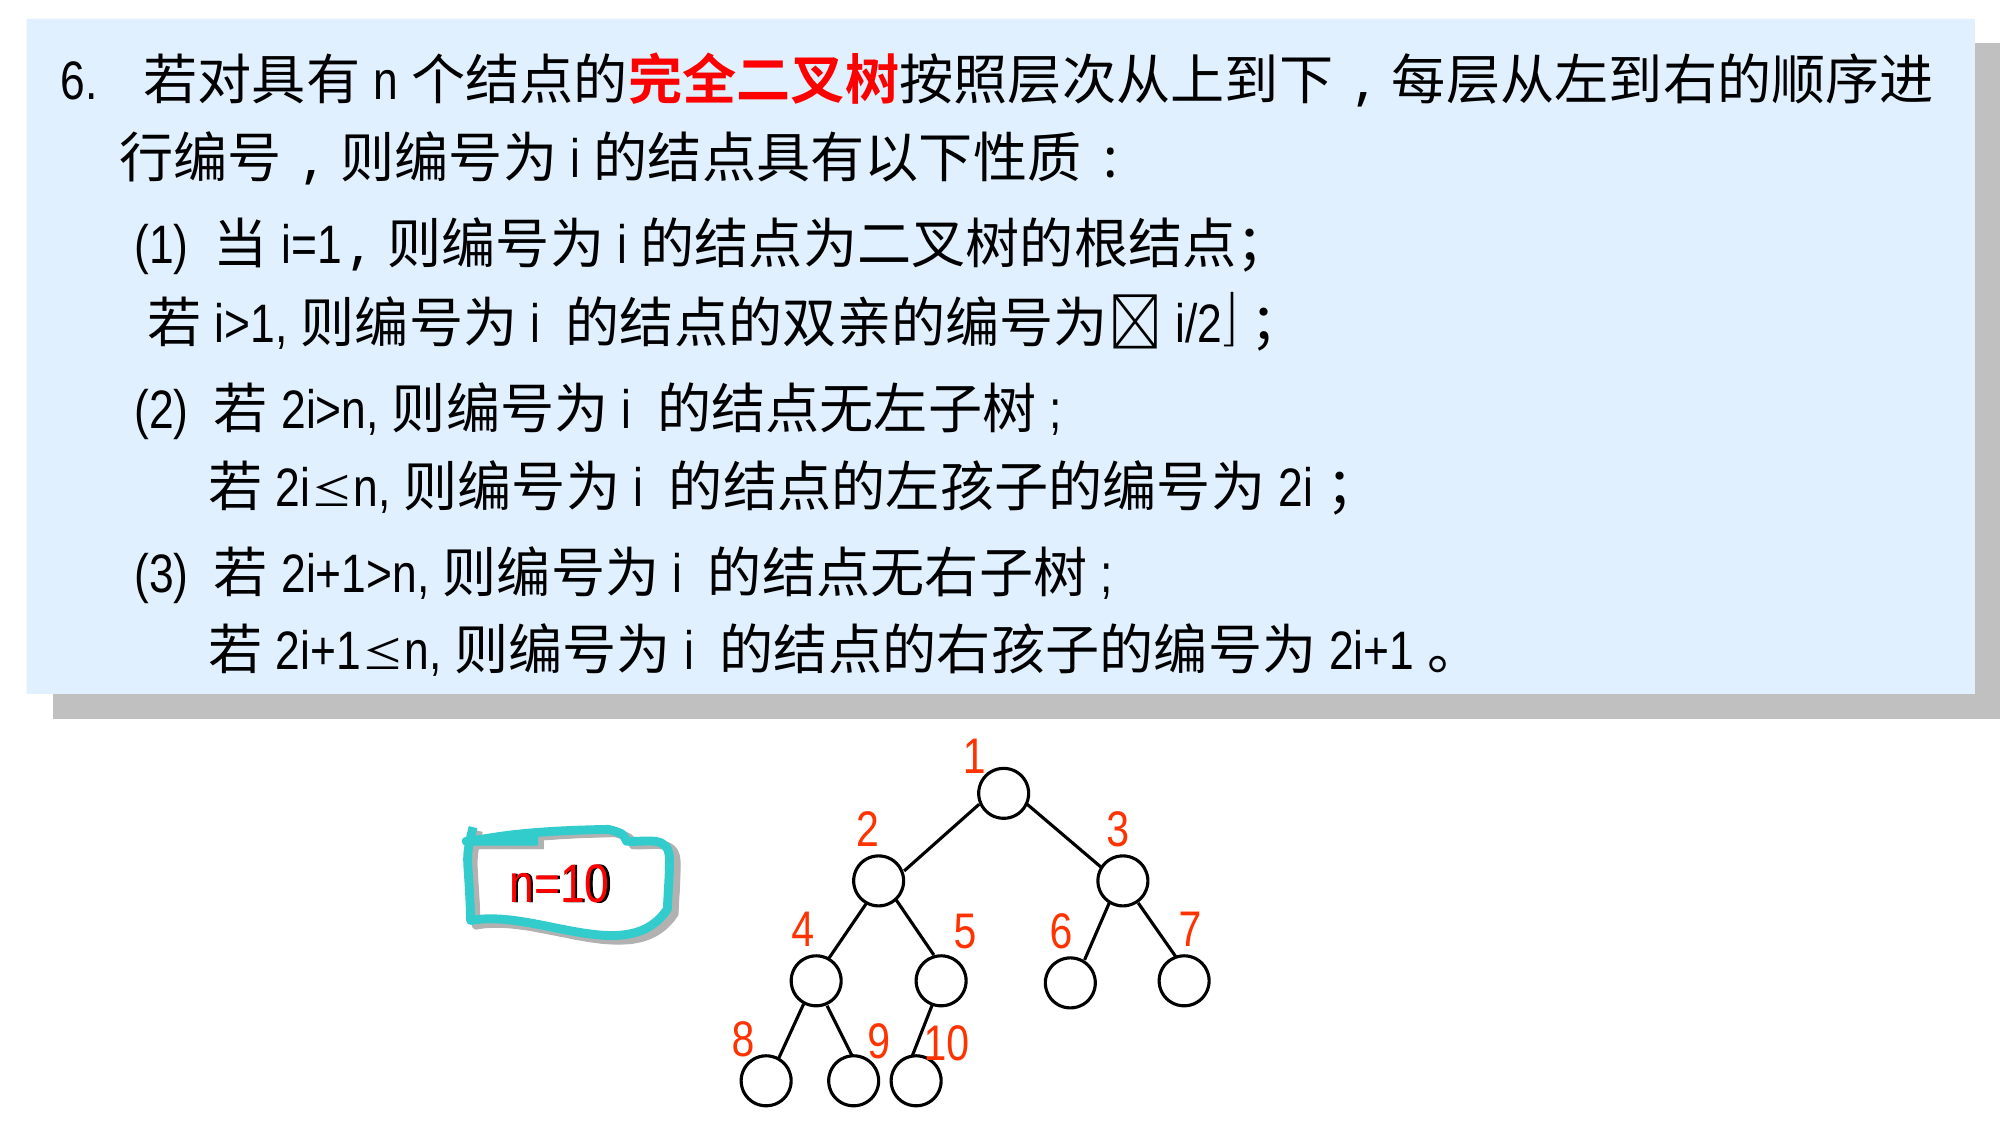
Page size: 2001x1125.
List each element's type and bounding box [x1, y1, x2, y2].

text_box [26, 18, 1976, 701]
text_box [463, 715, 1218, 1107]
